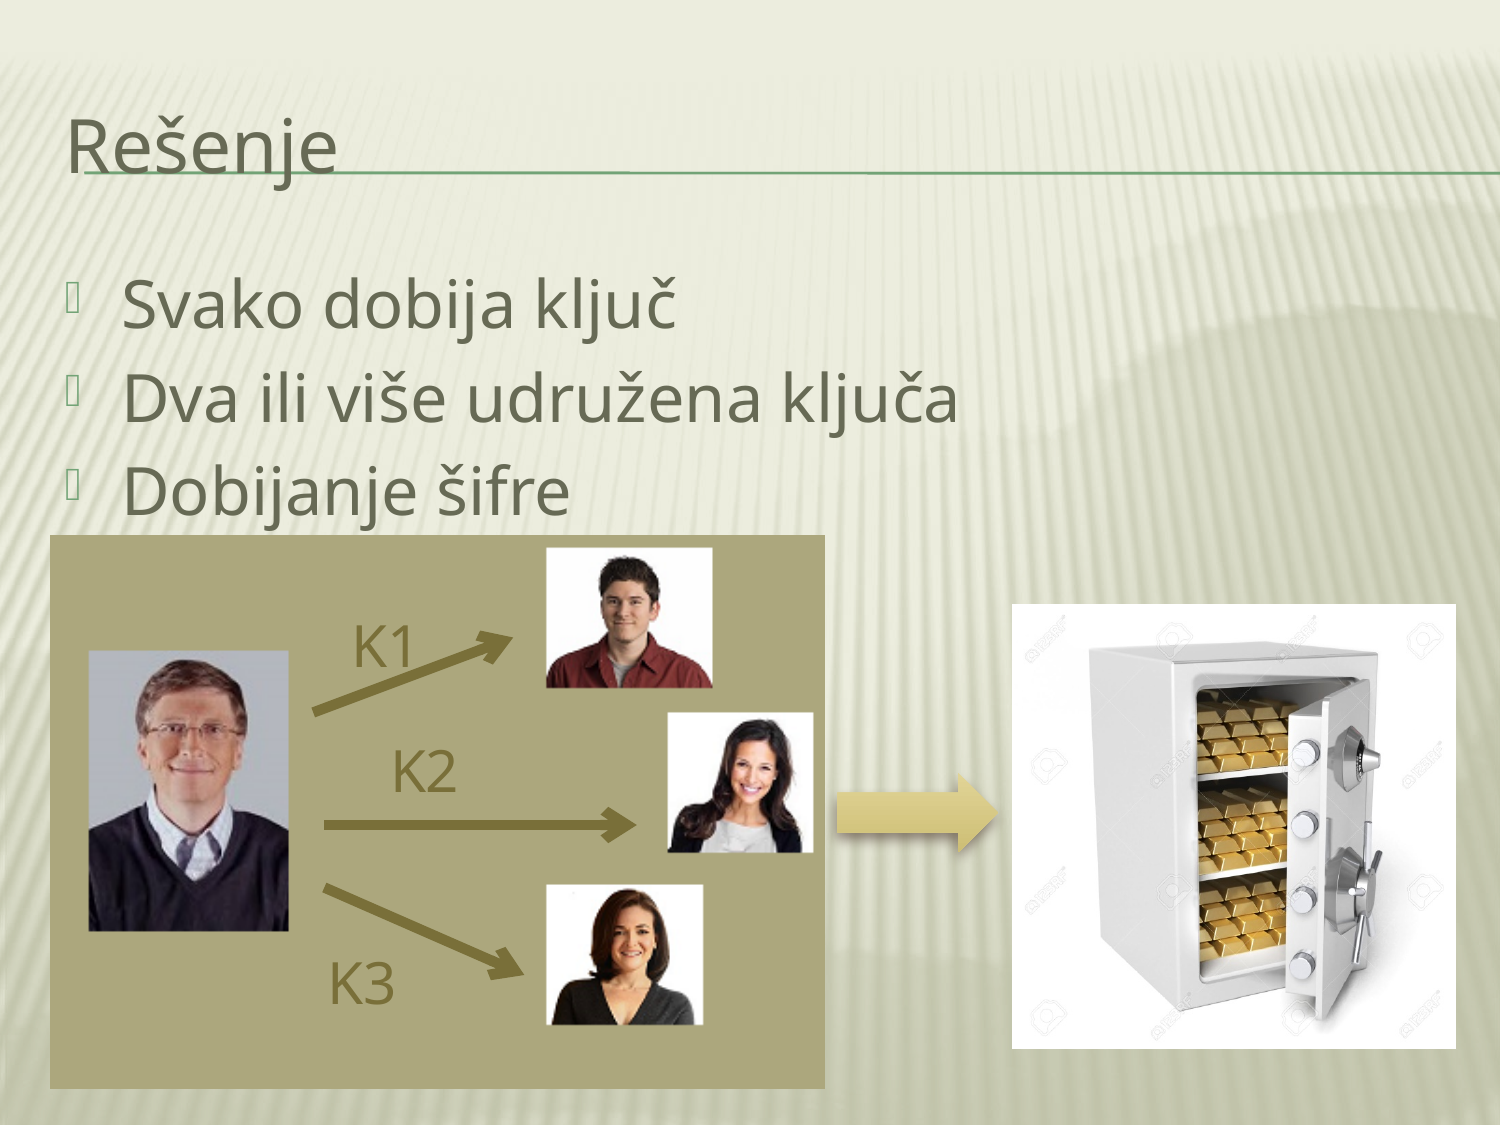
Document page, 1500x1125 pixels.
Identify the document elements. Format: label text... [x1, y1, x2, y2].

picture [1012, 604, 1457, 1049]
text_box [312, 637, 514, 713]
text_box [324, 887, 525, 976]
picture [49, 535, 826, 1089]
text_box [837, 772, 998, 853]
list Svako dobija ključ Dva ili više udružena ključa Dobijanje šifre [50, 254, 1475, 998]
title Rešenje [50, 75, 1475, 213]
